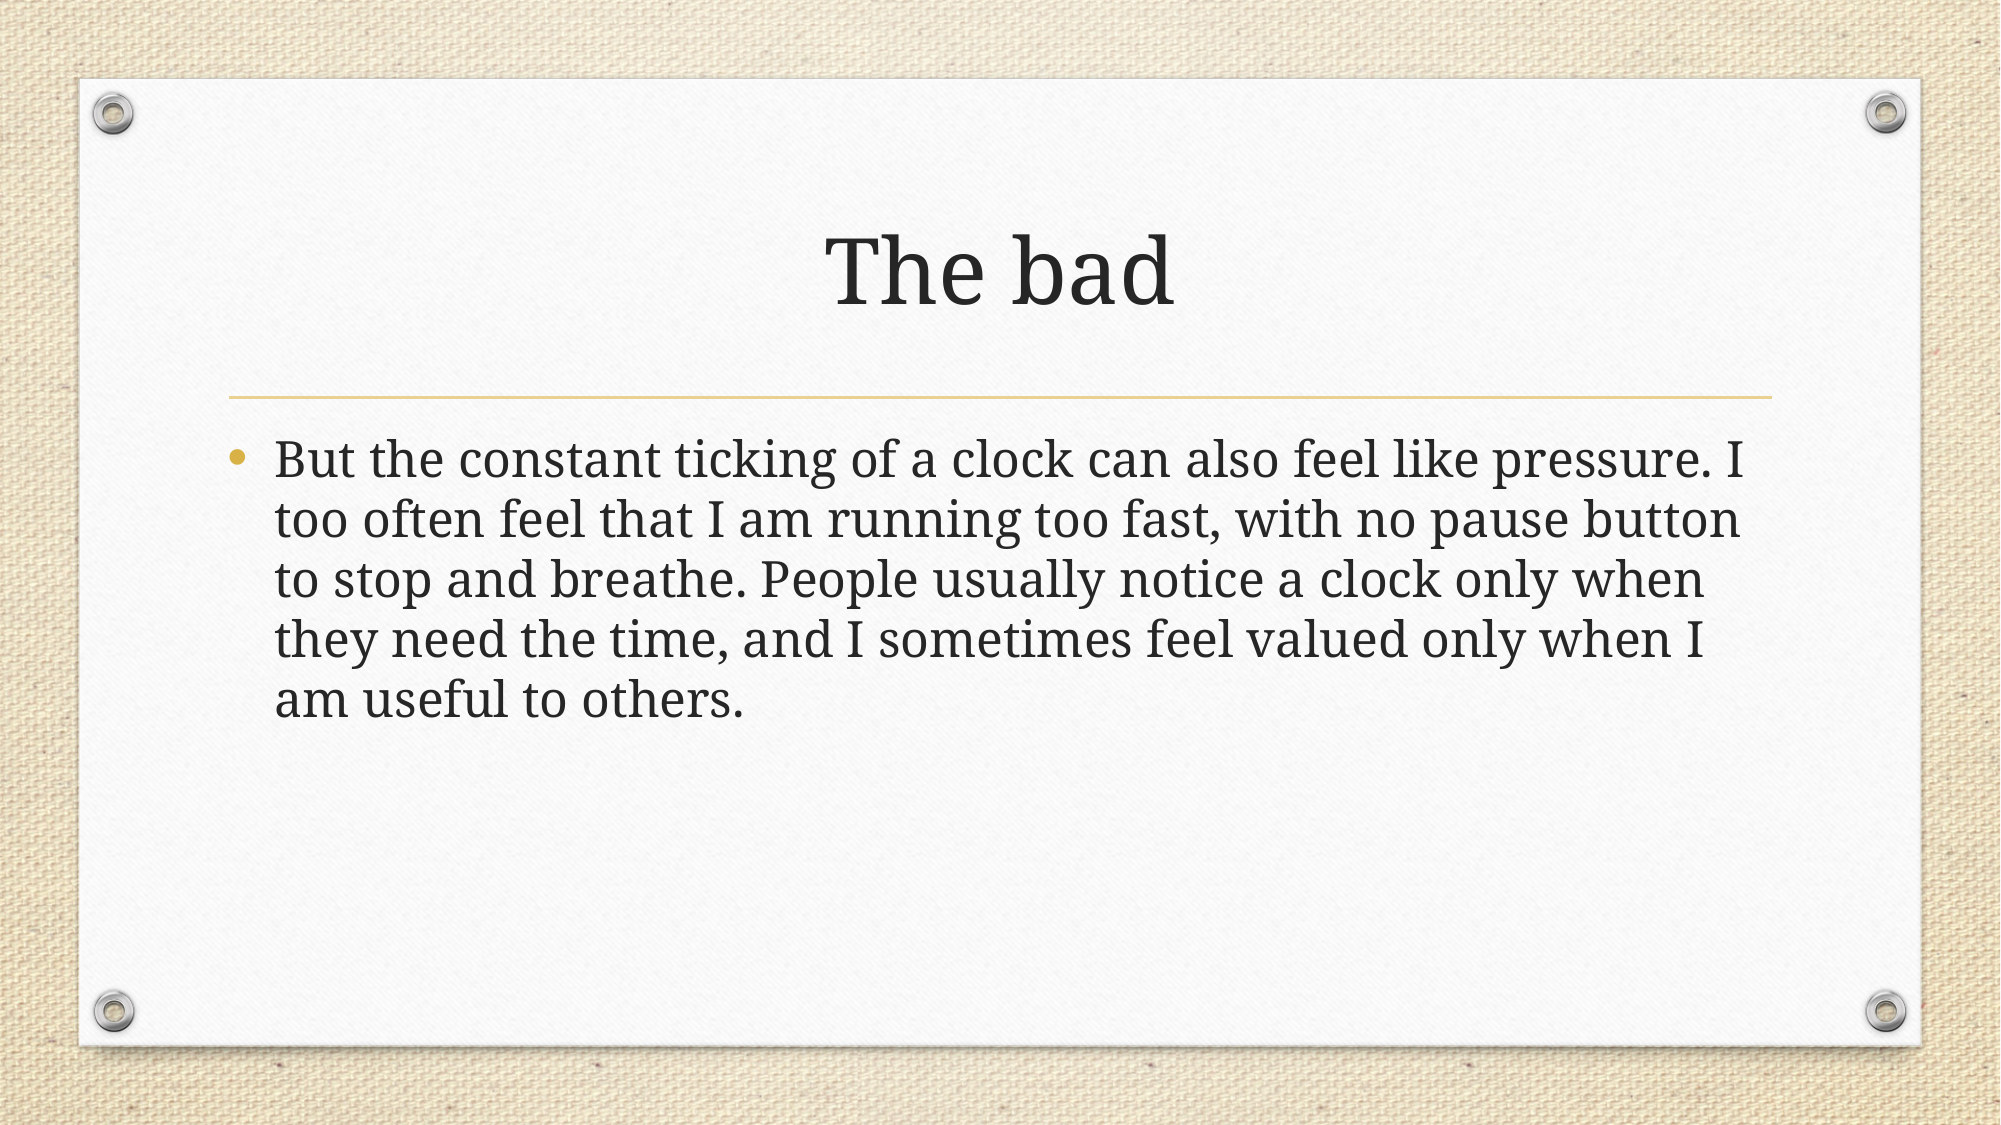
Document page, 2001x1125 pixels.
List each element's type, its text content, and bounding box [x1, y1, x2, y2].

title The bad [212, 161, 1788, 375]
list But the constant ticking of a clock can also feel like pressure. I too often feel that I am running too fast, with no pause button to stop and breathe. People usually notice a clock only when they need the time, and I sometimes feel valued only when I am useful to others. [212, 419, 1788, 964]
picture [0, 0, 2001, 1125]
